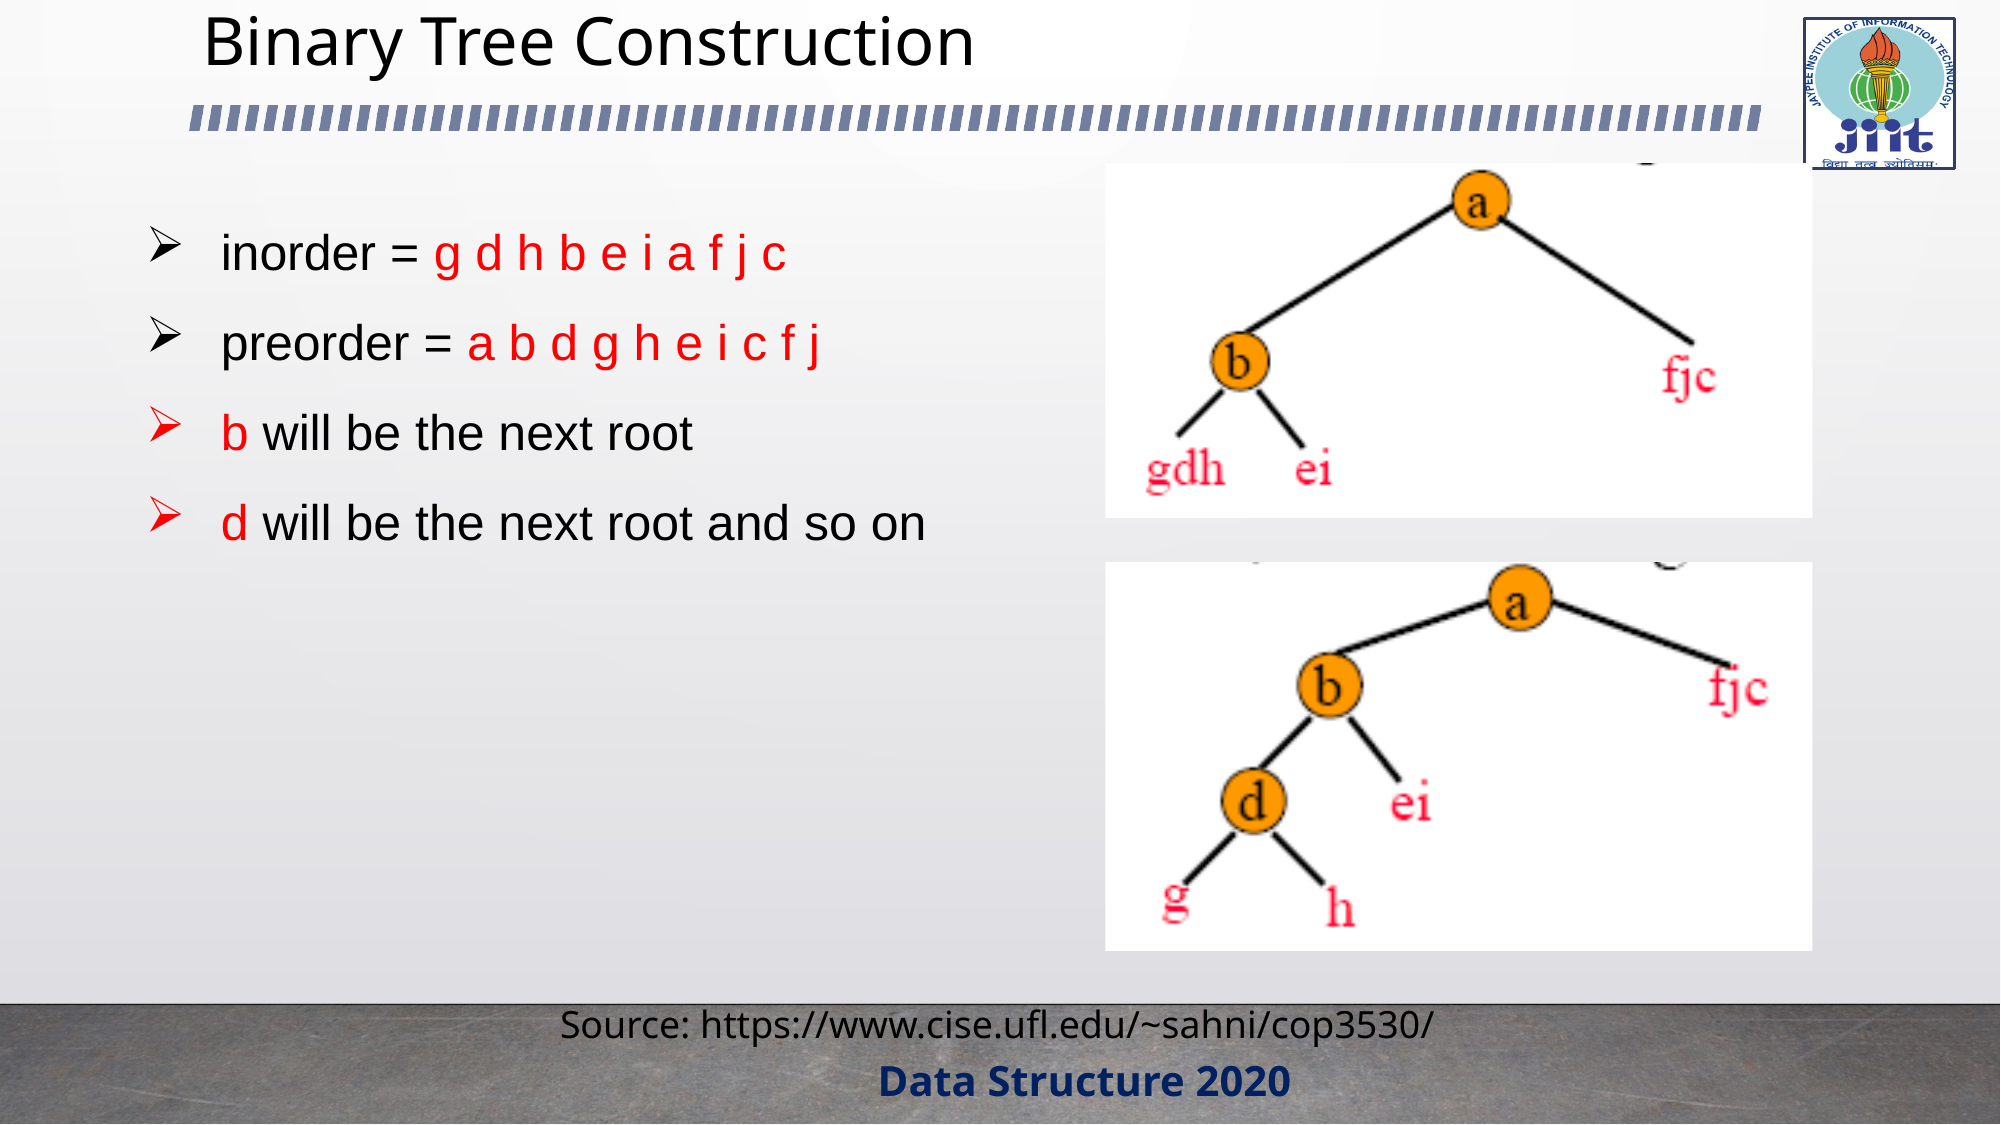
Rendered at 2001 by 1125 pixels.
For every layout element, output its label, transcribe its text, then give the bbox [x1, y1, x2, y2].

text_box inorder = g d h b e i a f j c preorder = a b d g h e i c f j b will be the next root d will be the next root and so on [131, 182, 1106, 828]
title Binary Tree Construction [187, 0, 1763, 173]
picture [1105, 20, 1953, 518]
picture [0, 1004, 2000, 1124]
picture [1105, 562, 1813, 951]
text_box Source: https://www.cise.ufl.edu/~sahni/cop3530/ [545, 993, 1547, 1054]
